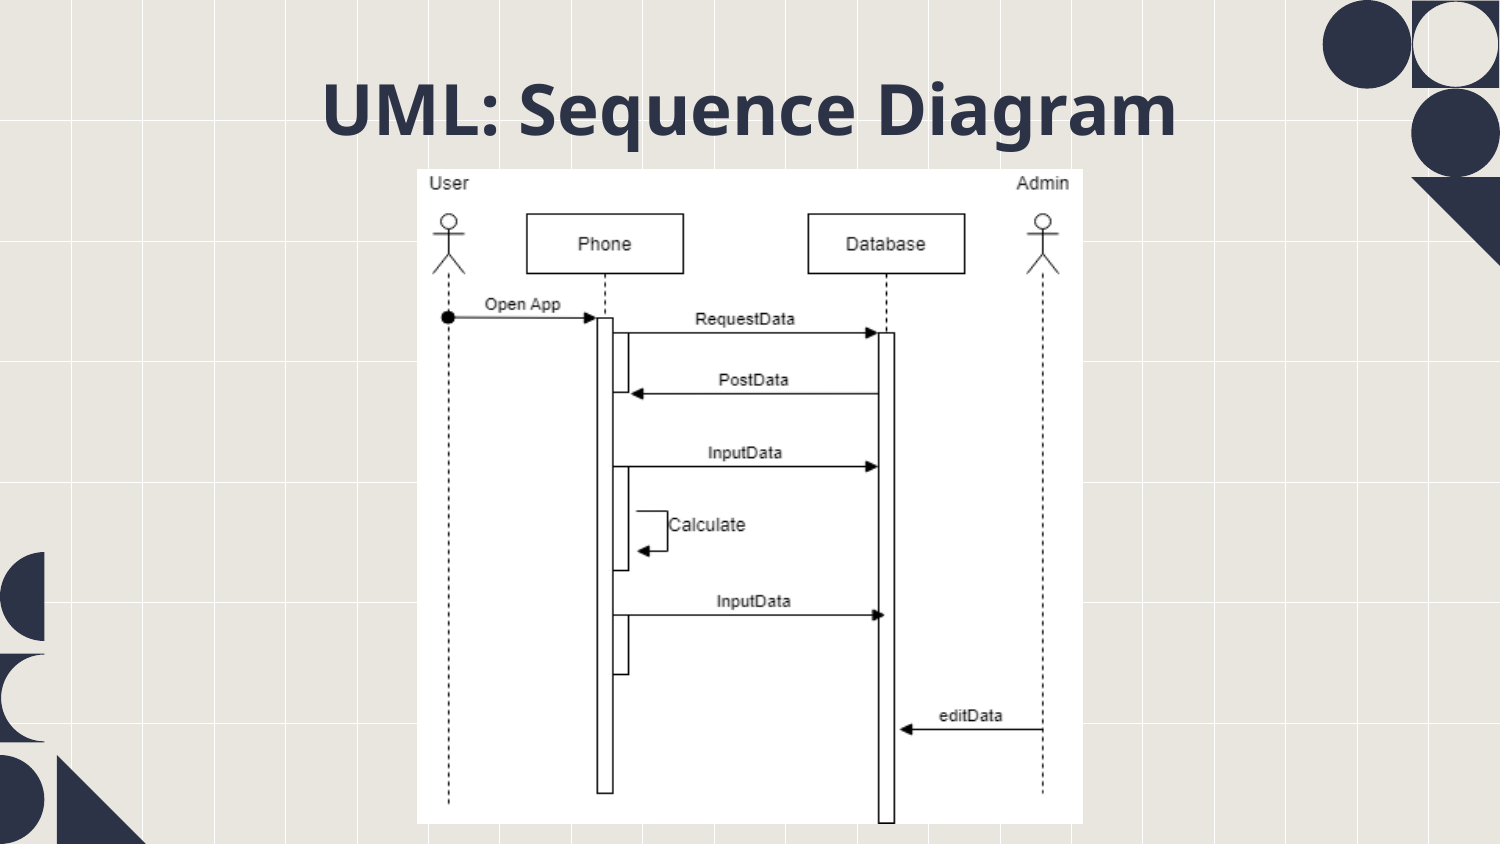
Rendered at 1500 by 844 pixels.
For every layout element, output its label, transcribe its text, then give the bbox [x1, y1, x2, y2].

title UML: Sequence Diagram [124, 60, 1376, 155]
picture [416, 169, 1083, 825]
